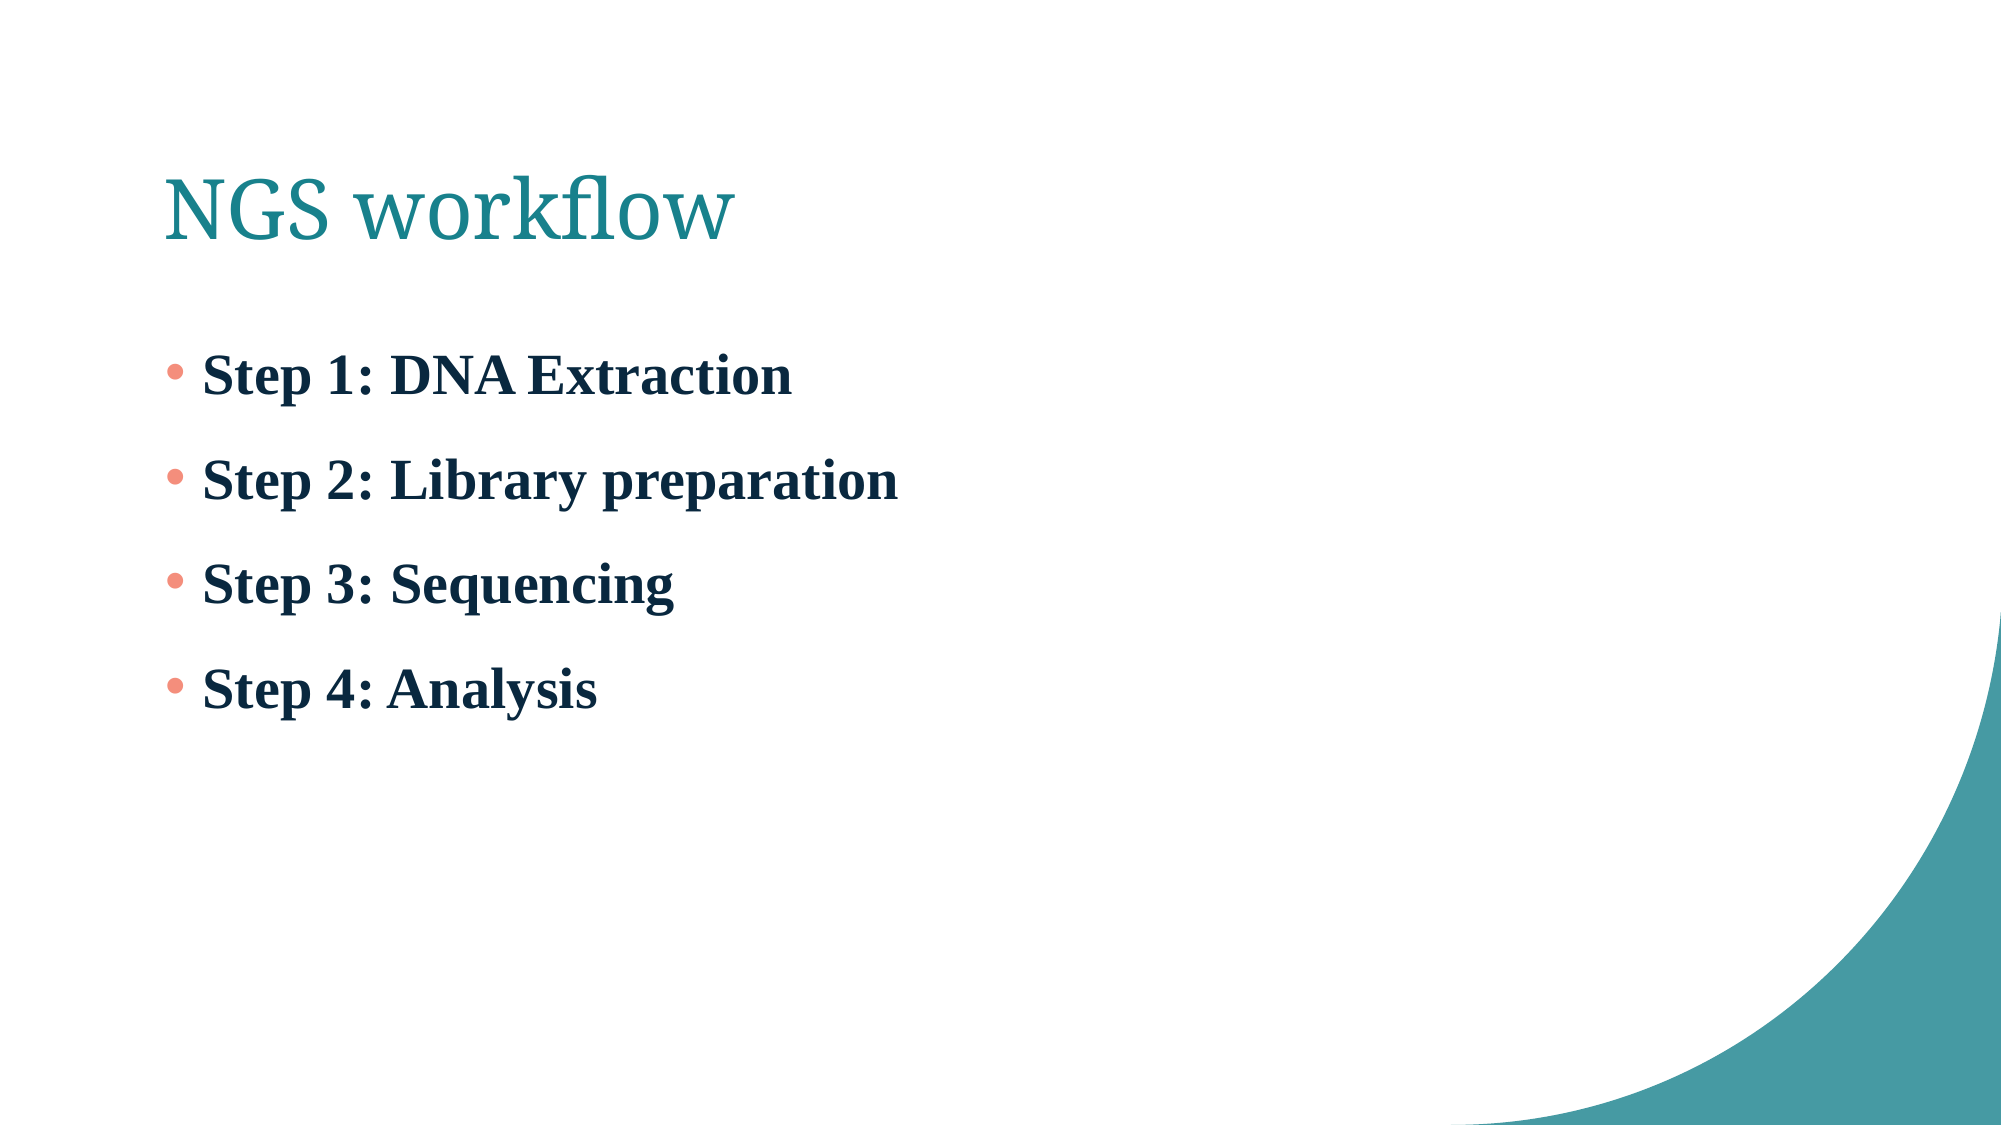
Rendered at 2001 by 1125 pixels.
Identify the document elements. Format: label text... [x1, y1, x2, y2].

title NGS workflow [148, 96, 1775, 315]
list Step 1: DNA Extraction Step 2: Library preparation Step 3: Sequencing Step 4: Analysis [150, 314, 1777, 992]
